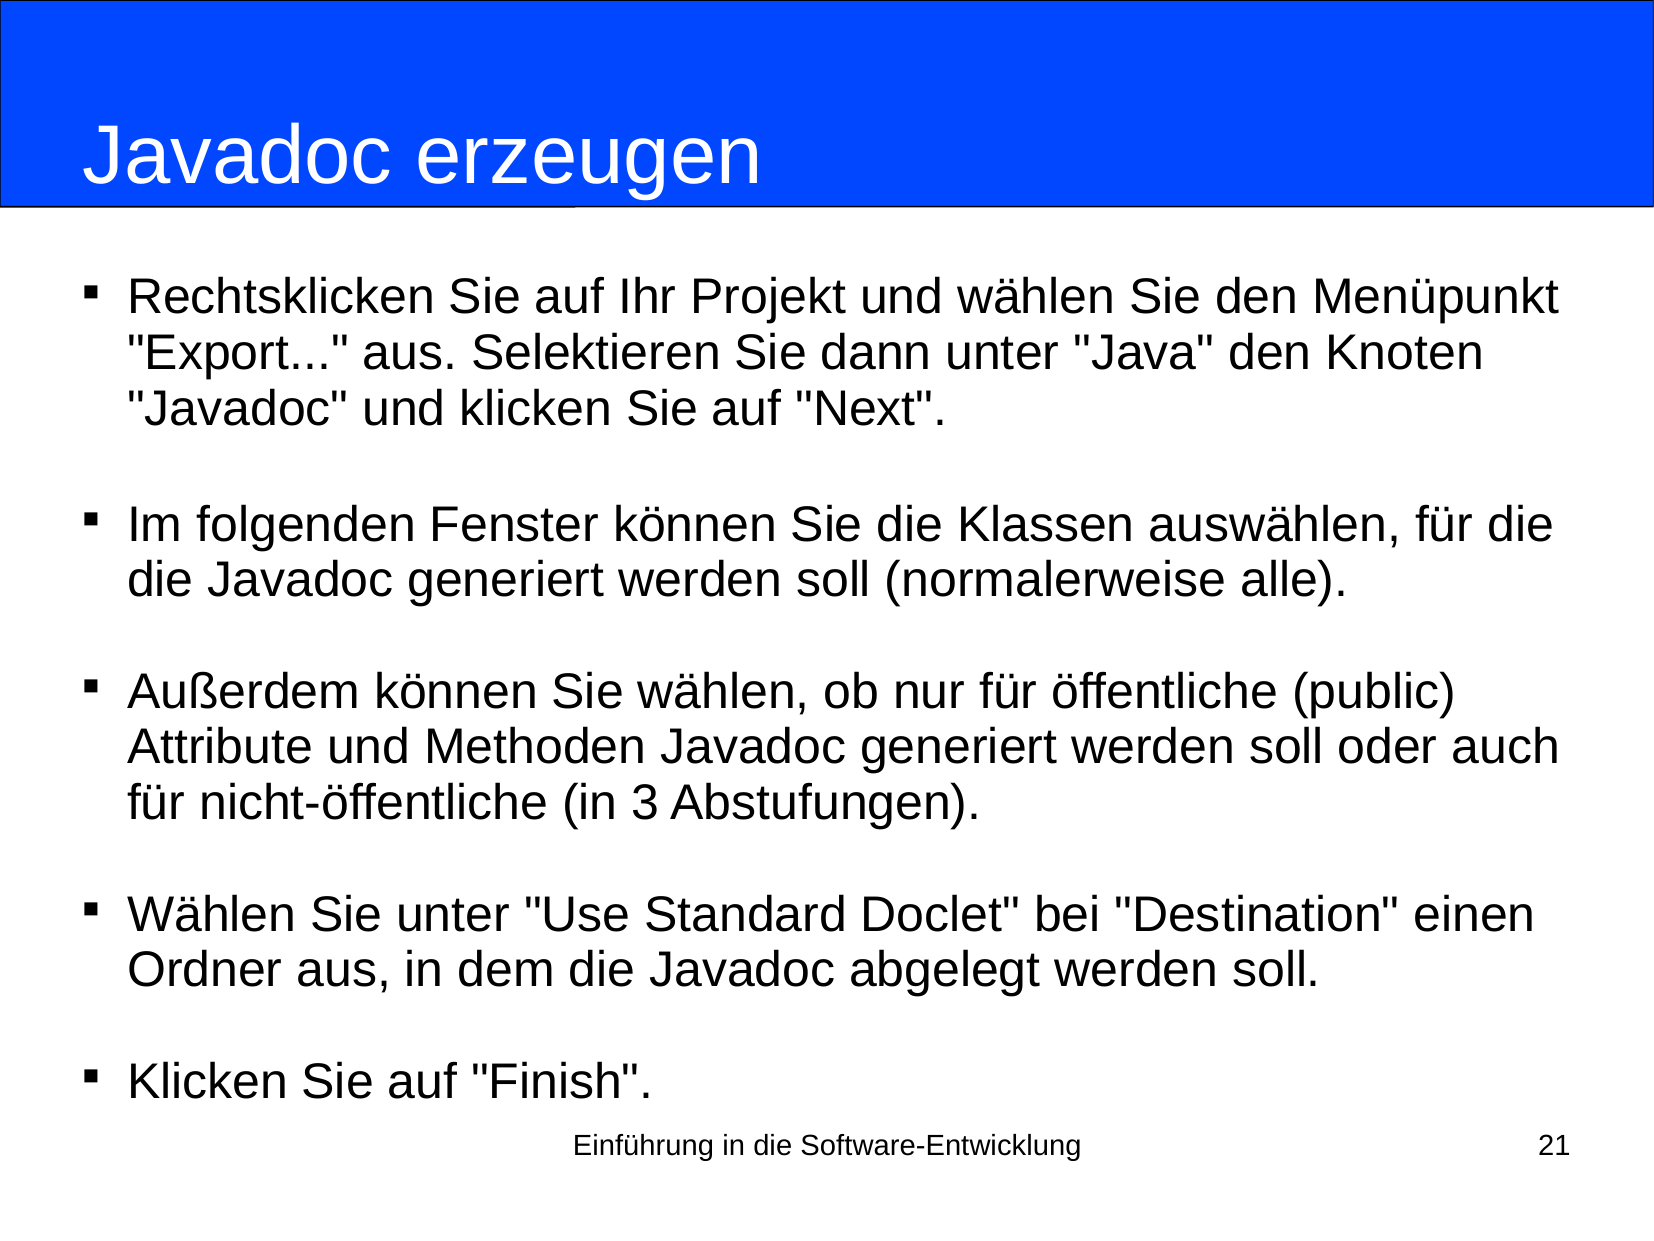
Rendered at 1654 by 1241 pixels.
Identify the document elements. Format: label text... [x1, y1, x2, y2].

title Javadoc erzeugen [82, 49, 1571, 257]
text_box [0, 0, 1654, 207]
subtitle Rechtsklicken Sie auf Ihr Projekt und wählen Sie den Menüpunkt "Export..." aus. Selektieren Sie dann unter "Java" den Knoten "Javadoc" und klicken Sie auf "Next". Im folgenden Fenster können Sie die Klassen auswählen, für die die Javadoc generiert werden soll (normalerweise alle). Außerdem können Sie wählen, ob nur für öffentliche (public) Attribute und Methoden Javadoc generiert werden soll oder auch für nicht-öffentliche (in 3 Abstufungen). Wählen Sie unter "Use Standard Doclet" bei "Destination" einen Ordner aus, in dem die Javadoc abgelegt werden soll. Klicken Sie auf "Finish". [82, 265, 1572, 1241]
